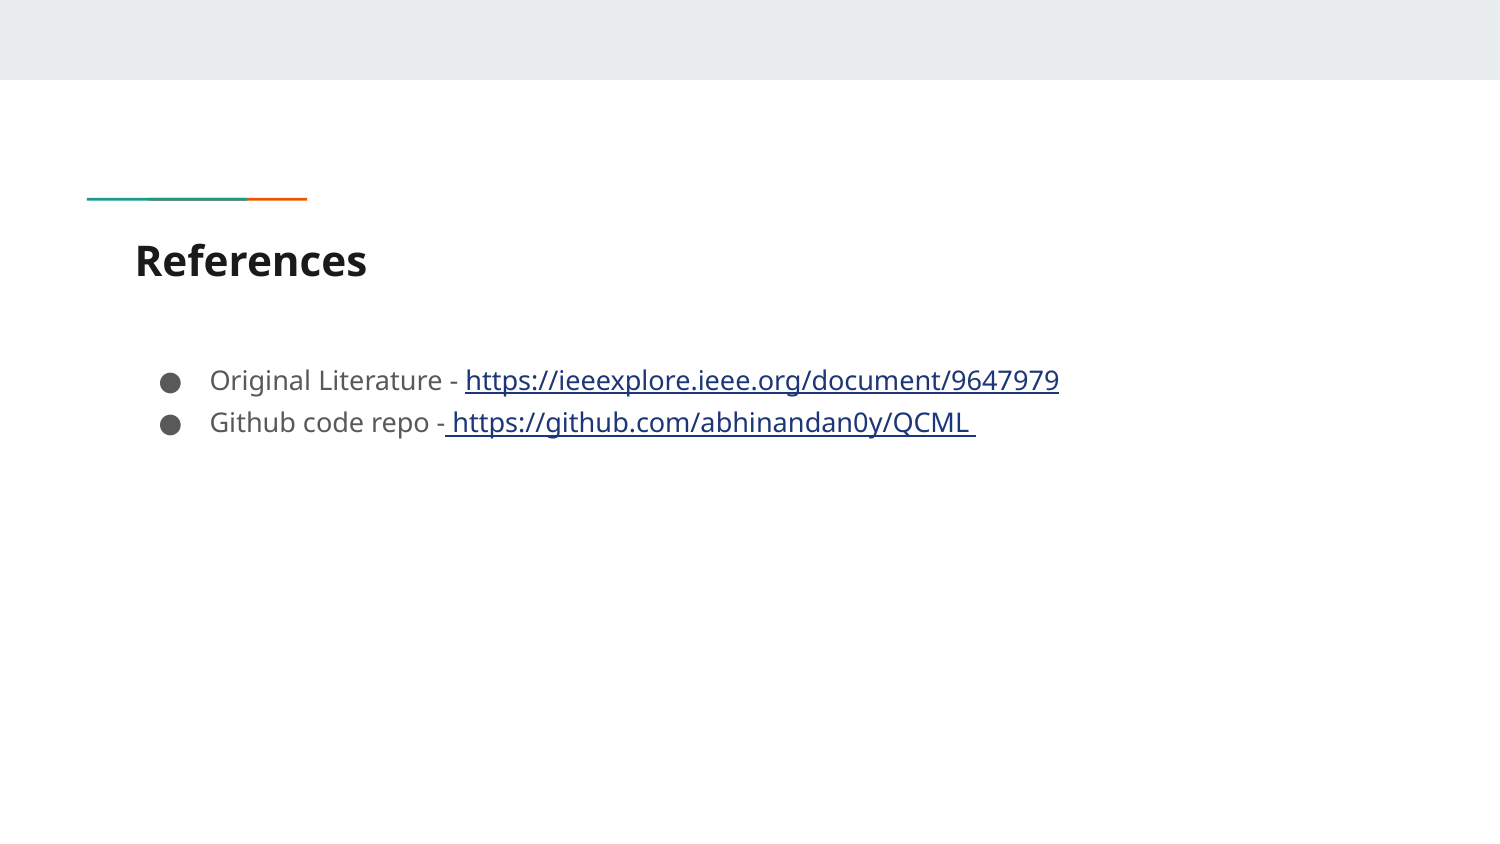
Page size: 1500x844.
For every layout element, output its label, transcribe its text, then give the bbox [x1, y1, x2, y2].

title References [119, 216, 1381, 305]
list Original Literature - https://ieeexplore.ieee.org/document/9647979 Github code repo - https://github.com/abhinandan0y/QCML [119, 341, 1381, 712]
